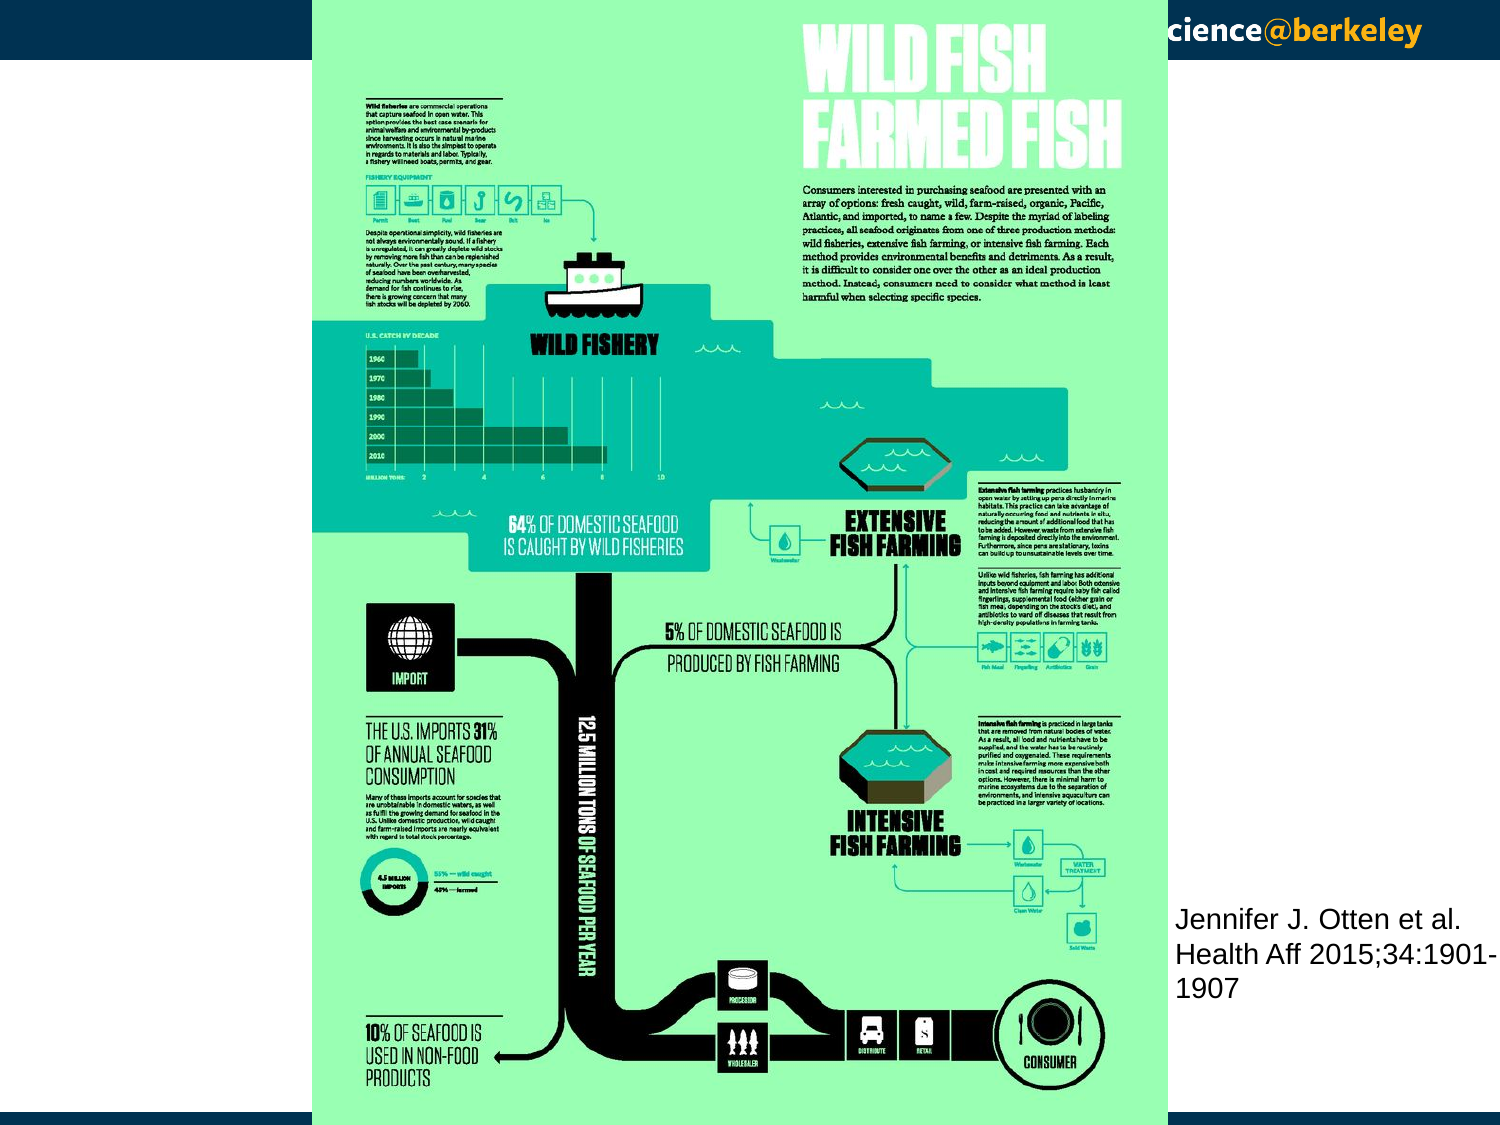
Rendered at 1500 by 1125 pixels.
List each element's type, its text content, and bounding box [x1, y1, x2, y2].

text_box Jennifer J. Otten et al. Health Aff 2015;34:1901-1907 [1174, 899, 1500, 1125]
picture [312, 0, 1431, 1125]
